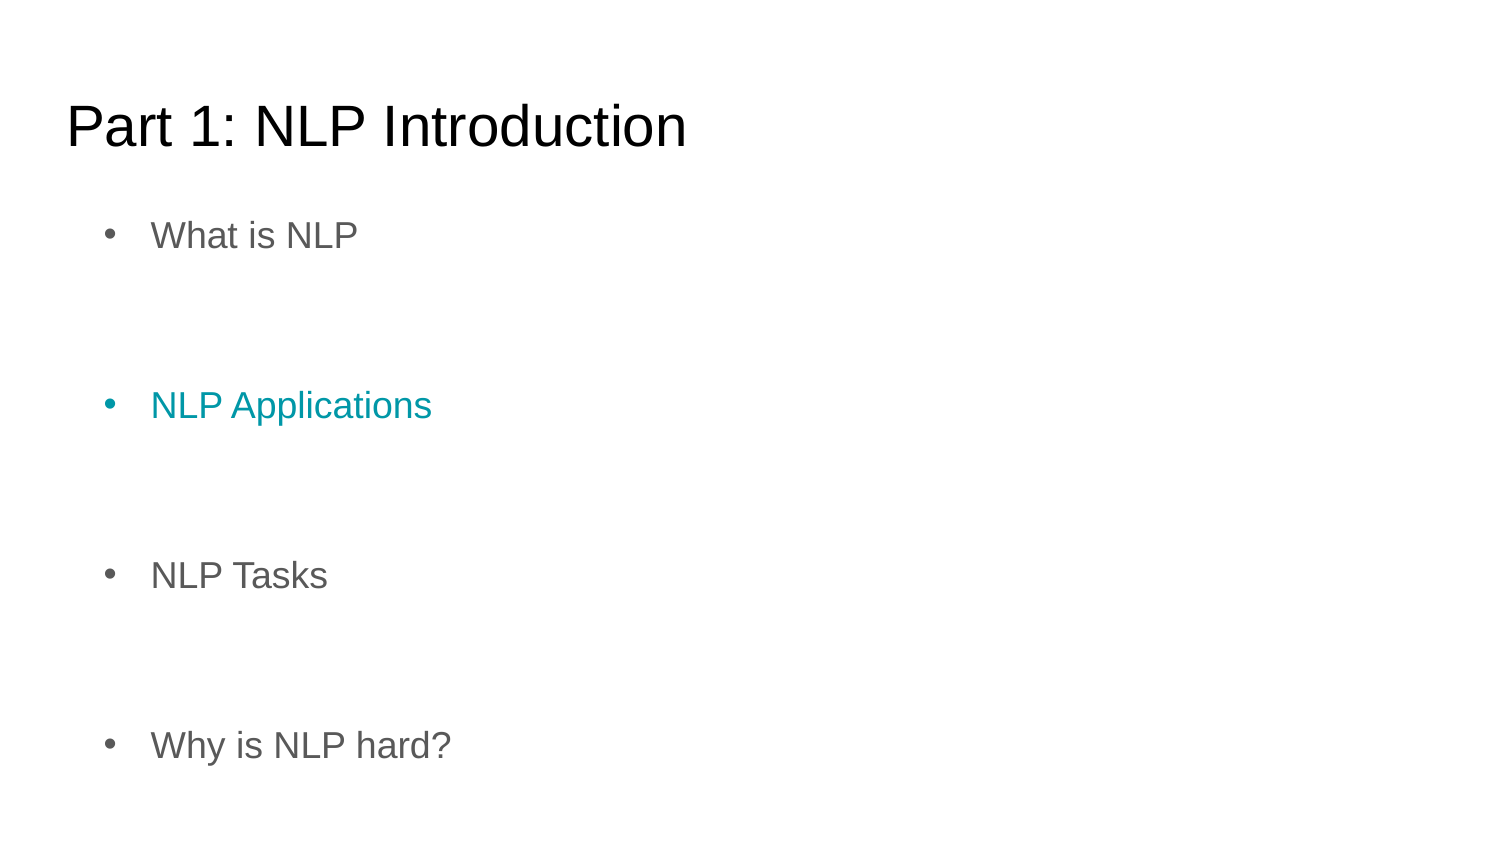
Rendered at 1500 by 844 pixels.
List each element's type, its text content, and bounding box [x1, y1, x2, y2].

title Part 1: NLP Introduction [51, 72, 1449, 167]
list What is NLP NLP Applications NLP Tasks Why is NLP hard? [51, 189, 1449, 750]
